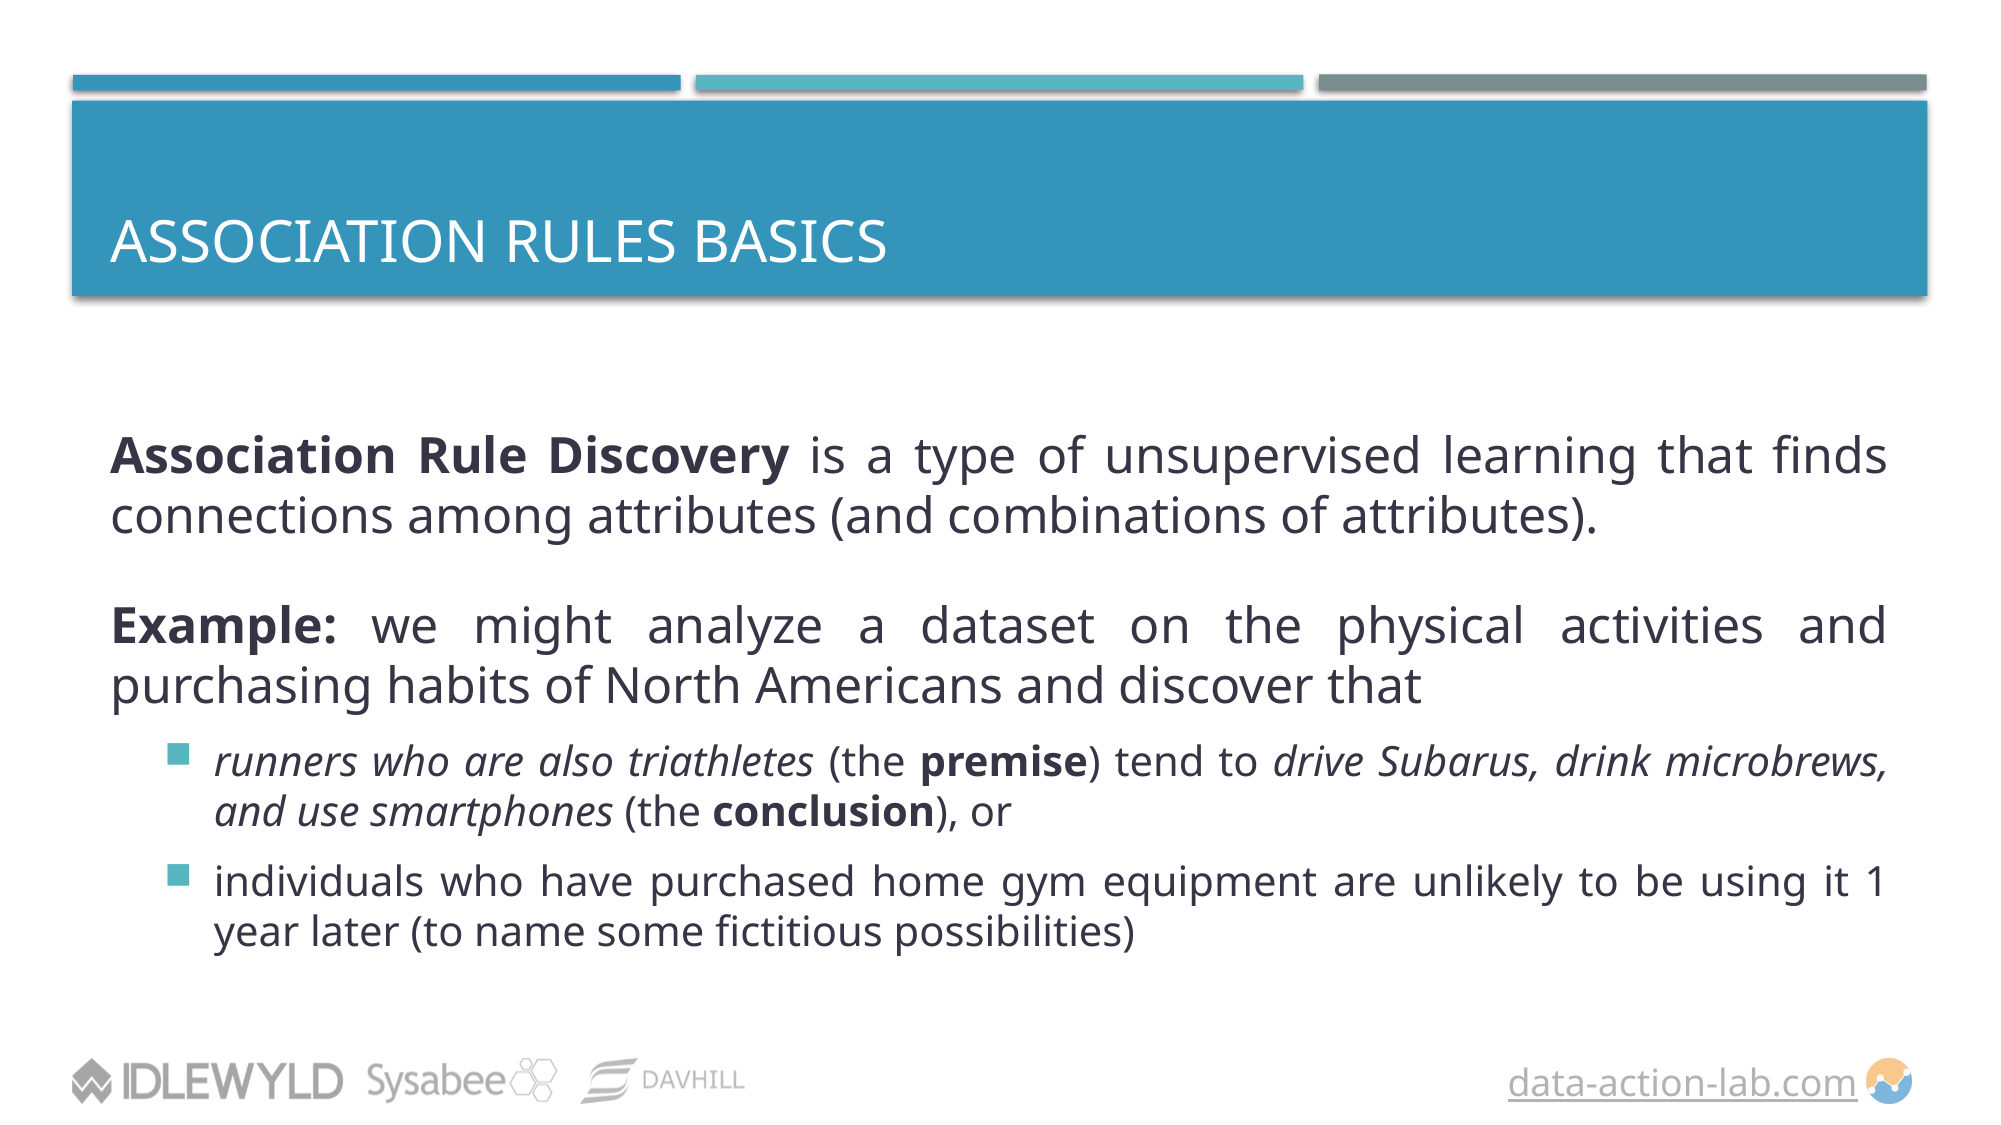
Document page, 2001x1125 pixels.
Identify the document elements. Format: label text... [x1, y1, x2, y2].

list Association Rule Discovery is a type of unsupervised learning that finds connections among attributes (and combinations of attributes). Example: we might analyze a dataset on the physical activities and purchasing habits of North Americans and discover that runners who are also triathletes (the premise) tend to drive Subarus, drink microbrews, and use smartphones (the conclusion), or individuals who have purchased home gym equipment are unlikely to be using it 1 year later (to name some fictitious possibilities) [95, 357, 1905, 1037]
picture [72, 1058, 745, 1104]
title Association Rules Basics [95, 115, 1905, 282]
